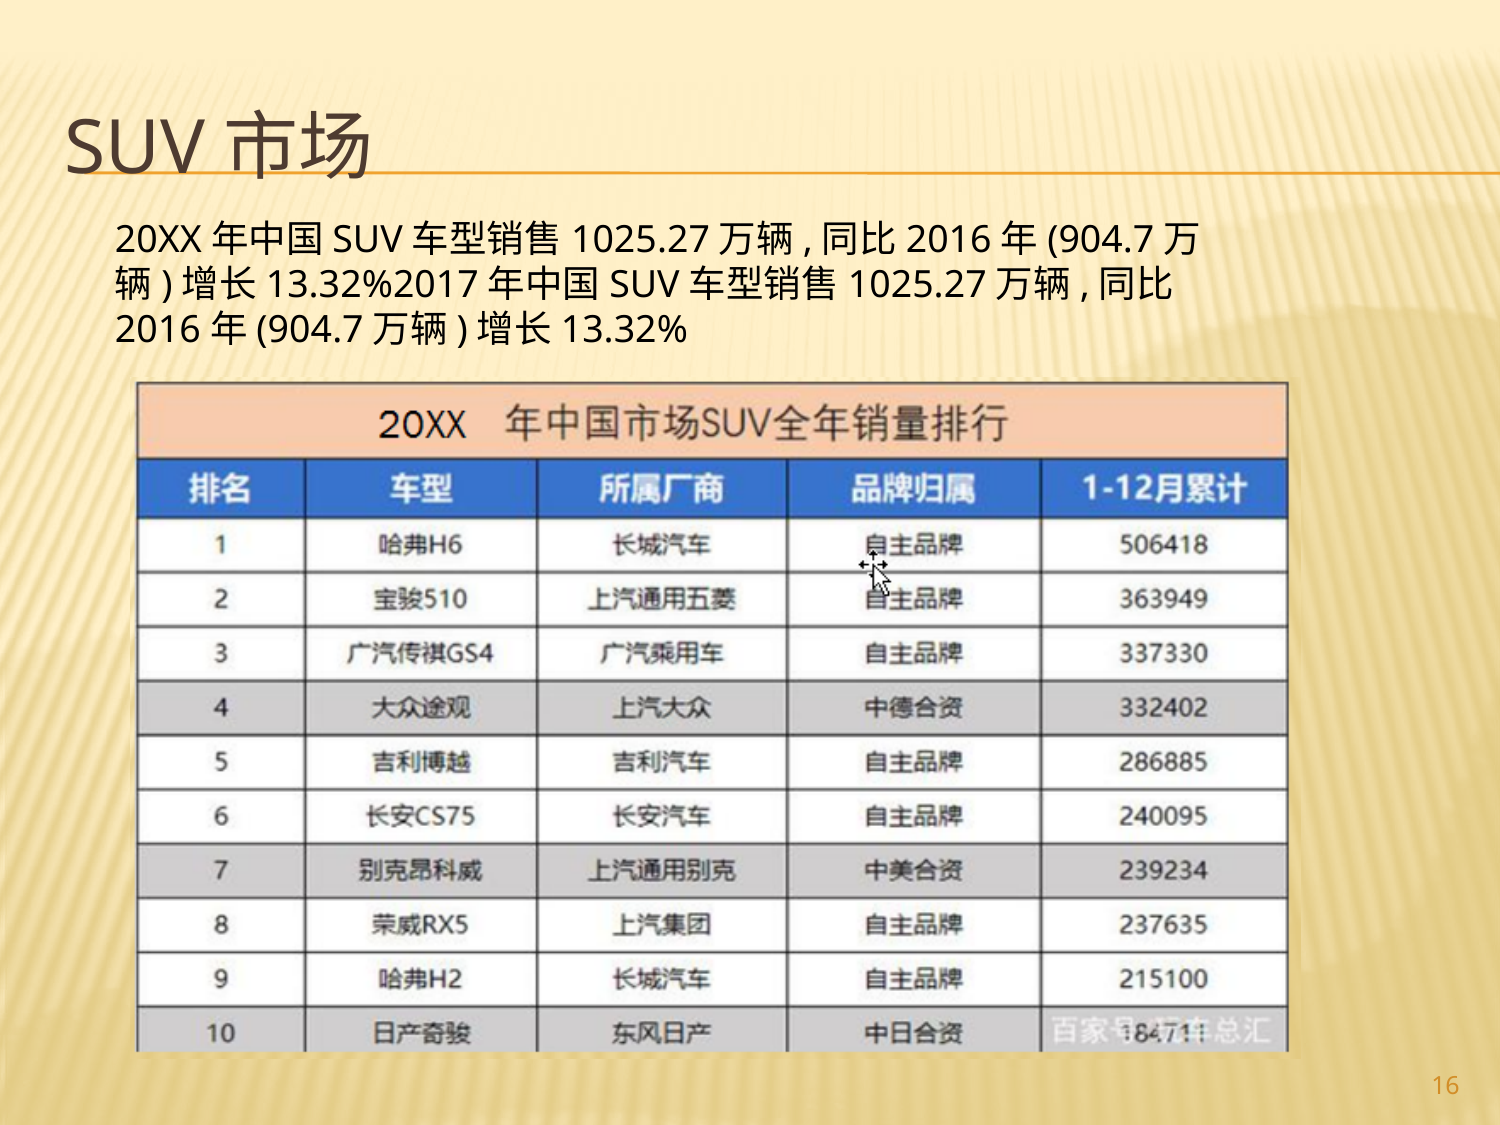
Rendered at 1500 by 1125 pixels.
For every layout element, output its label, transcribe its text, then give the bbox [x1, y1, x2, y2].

slide_number 16 [1350, 1061, 1475, 1103]
title SUV市场 [50, 75, 1475, 213]
picture [130, 377, 1302, 1059]
text_box 20XX年中国SUV车型销售1025.27万辆,同比2016年(904.7万辆)增长13.32%2017年中国SUV车型销售1025.27万辆,同比2016年(904.7万辆)增长13.32% [100, 208, 1270, 358]
